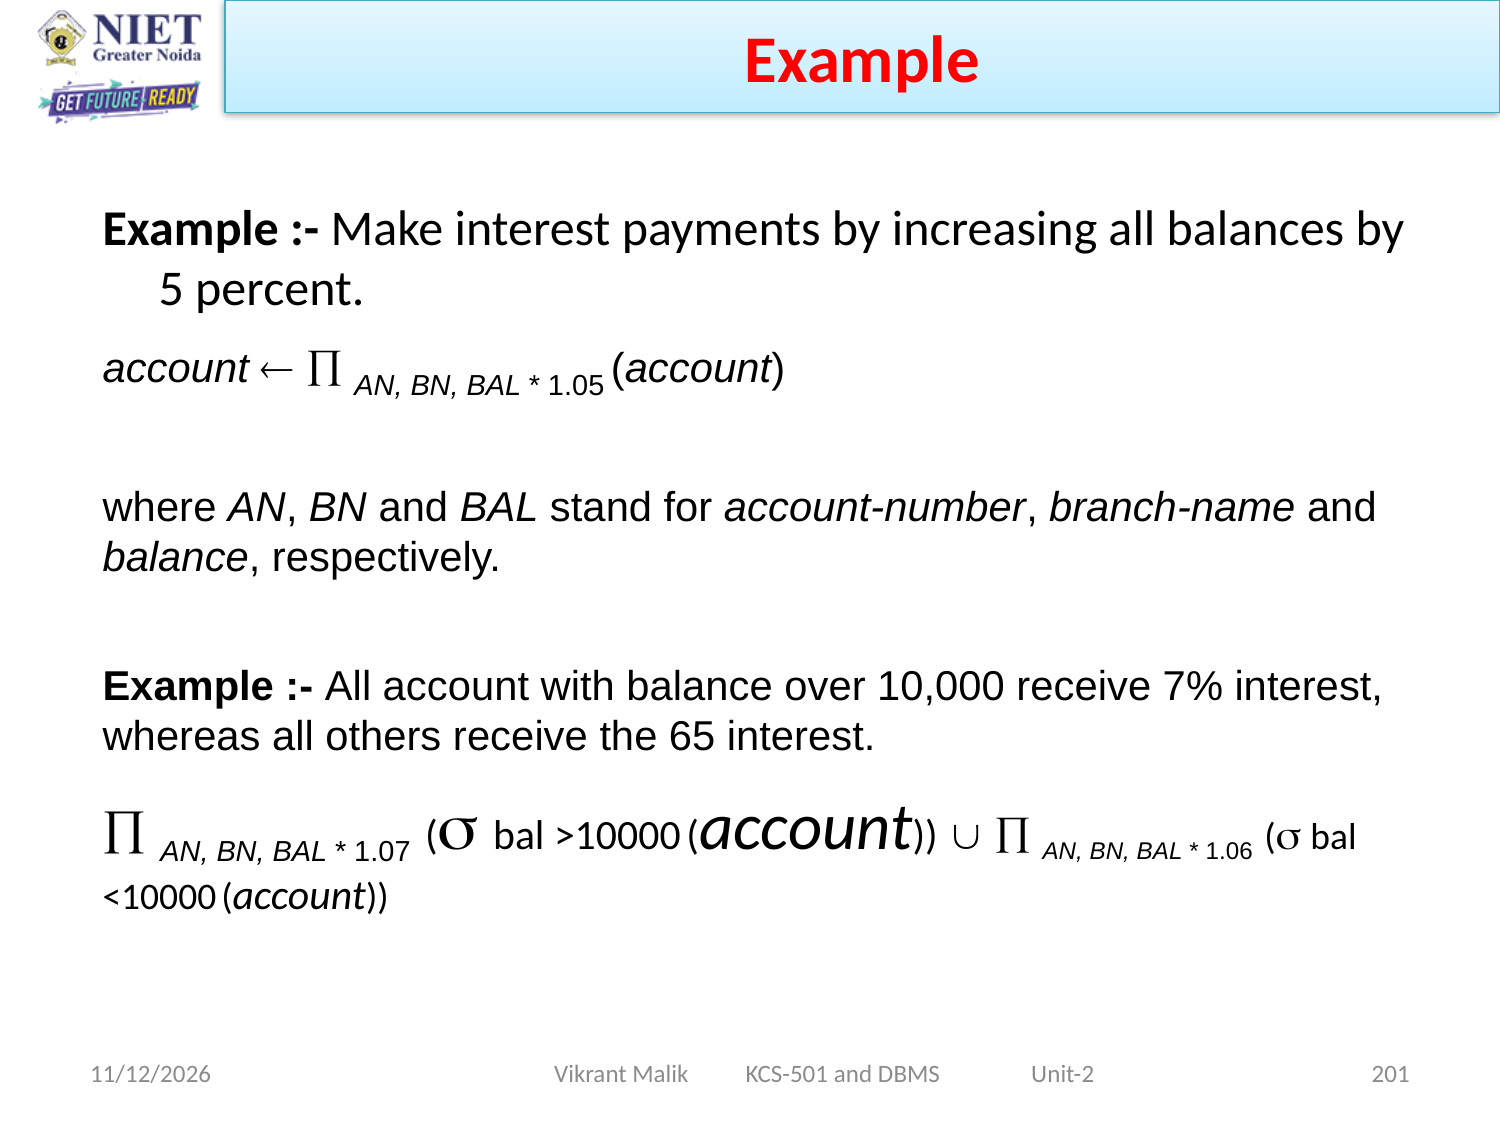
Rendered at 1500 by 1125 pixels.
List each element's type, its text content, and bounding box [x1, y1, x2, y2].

list Example :- Make interest payments by increasing all balances by 5 percent. account   AN, BN, BAL * 1.05 (account) where AN, BN and BAL stand for account-number, branch-name and balance, respectively. Example :- All account with balance over 10,000 receive 7% interest, whereas all others receive the 65 interest.  AN, BN, BAL * 1.07 ( bal >10000 (account))   AN, BN, BAL * 1.06 ( bal <10000 (account)) [87, 187, 1438, 930]
picture [0, 0, 238, 135]
footer Vikrant Malik KCS-501 and DBMS Unit-2 [412, 1042, 1074, 1103]
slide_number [75, 1042, 412, 1103]
text_box Example [238, 0, 1500, 113]
slide_number 201 [1074, 1042, 1425, 1103]
